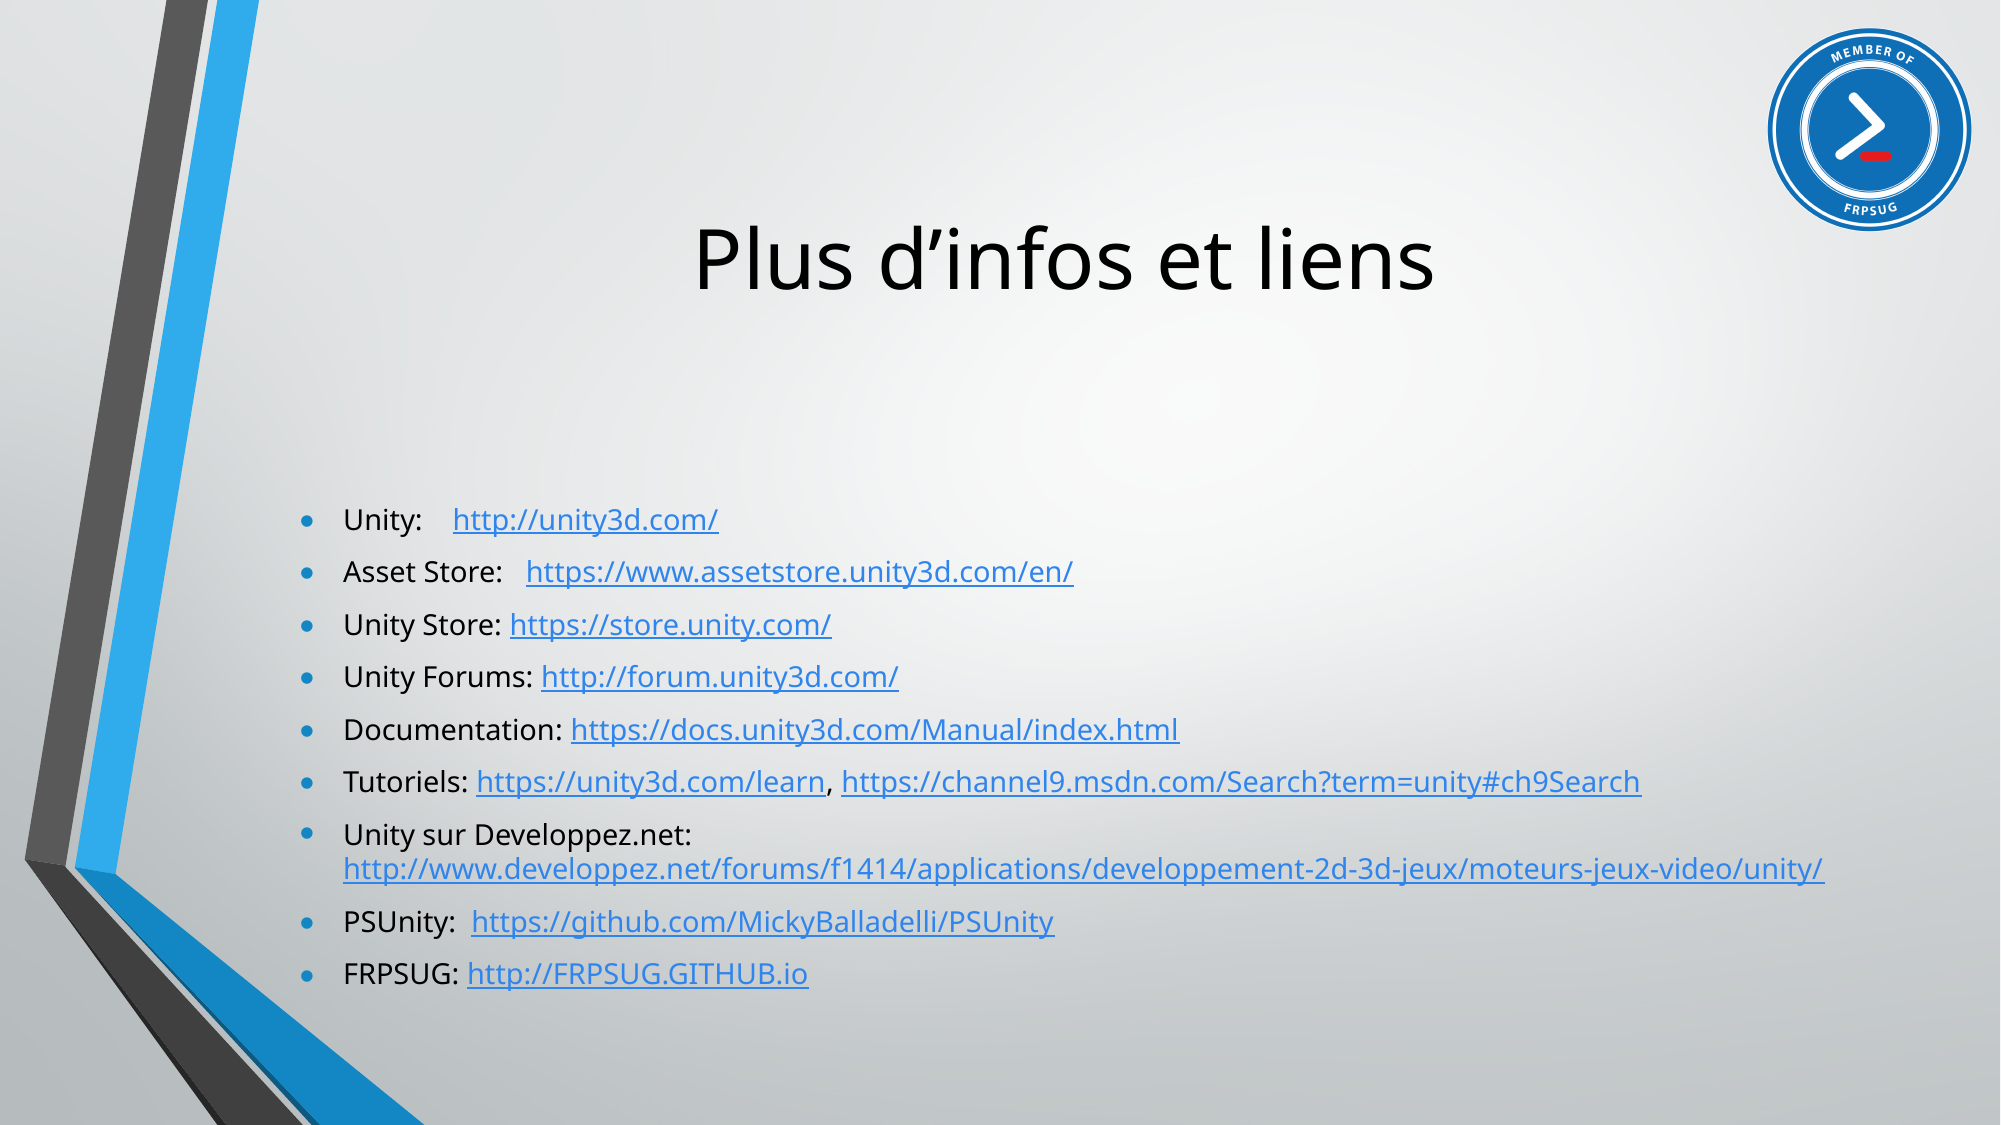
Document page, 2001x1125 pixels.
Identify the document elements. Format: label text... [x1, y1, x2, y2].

title Plus d’infos et liens [243, 112, 1887, 400]
list Unity: http://unity3d.com/ Asset Store: https://www.assetstore.unity3d.com/en/ Unity Store: https://store.unity.com/ Unity Forums: http://forum.unity3d.com/ Documentation: https://docs.unity3d.com/Manual/index.html Tutoriels: https://unity3d.com/learn, https://channel9.msdn.com/Search?term=unity#ch9Search Unity sur Developpez.net: http://www.developpez.net/forums/f1414/applications/developpement-2d-3d-jeux/moteurs-jeux-video/unity/ PSUnity: https://github.com/MickyBalladelli/PSUnity FRPSUG: http://FRPSUG.GITHUB.io [284, 491, 1929, 1005]
picture [1767, 20, 1972, 236]
